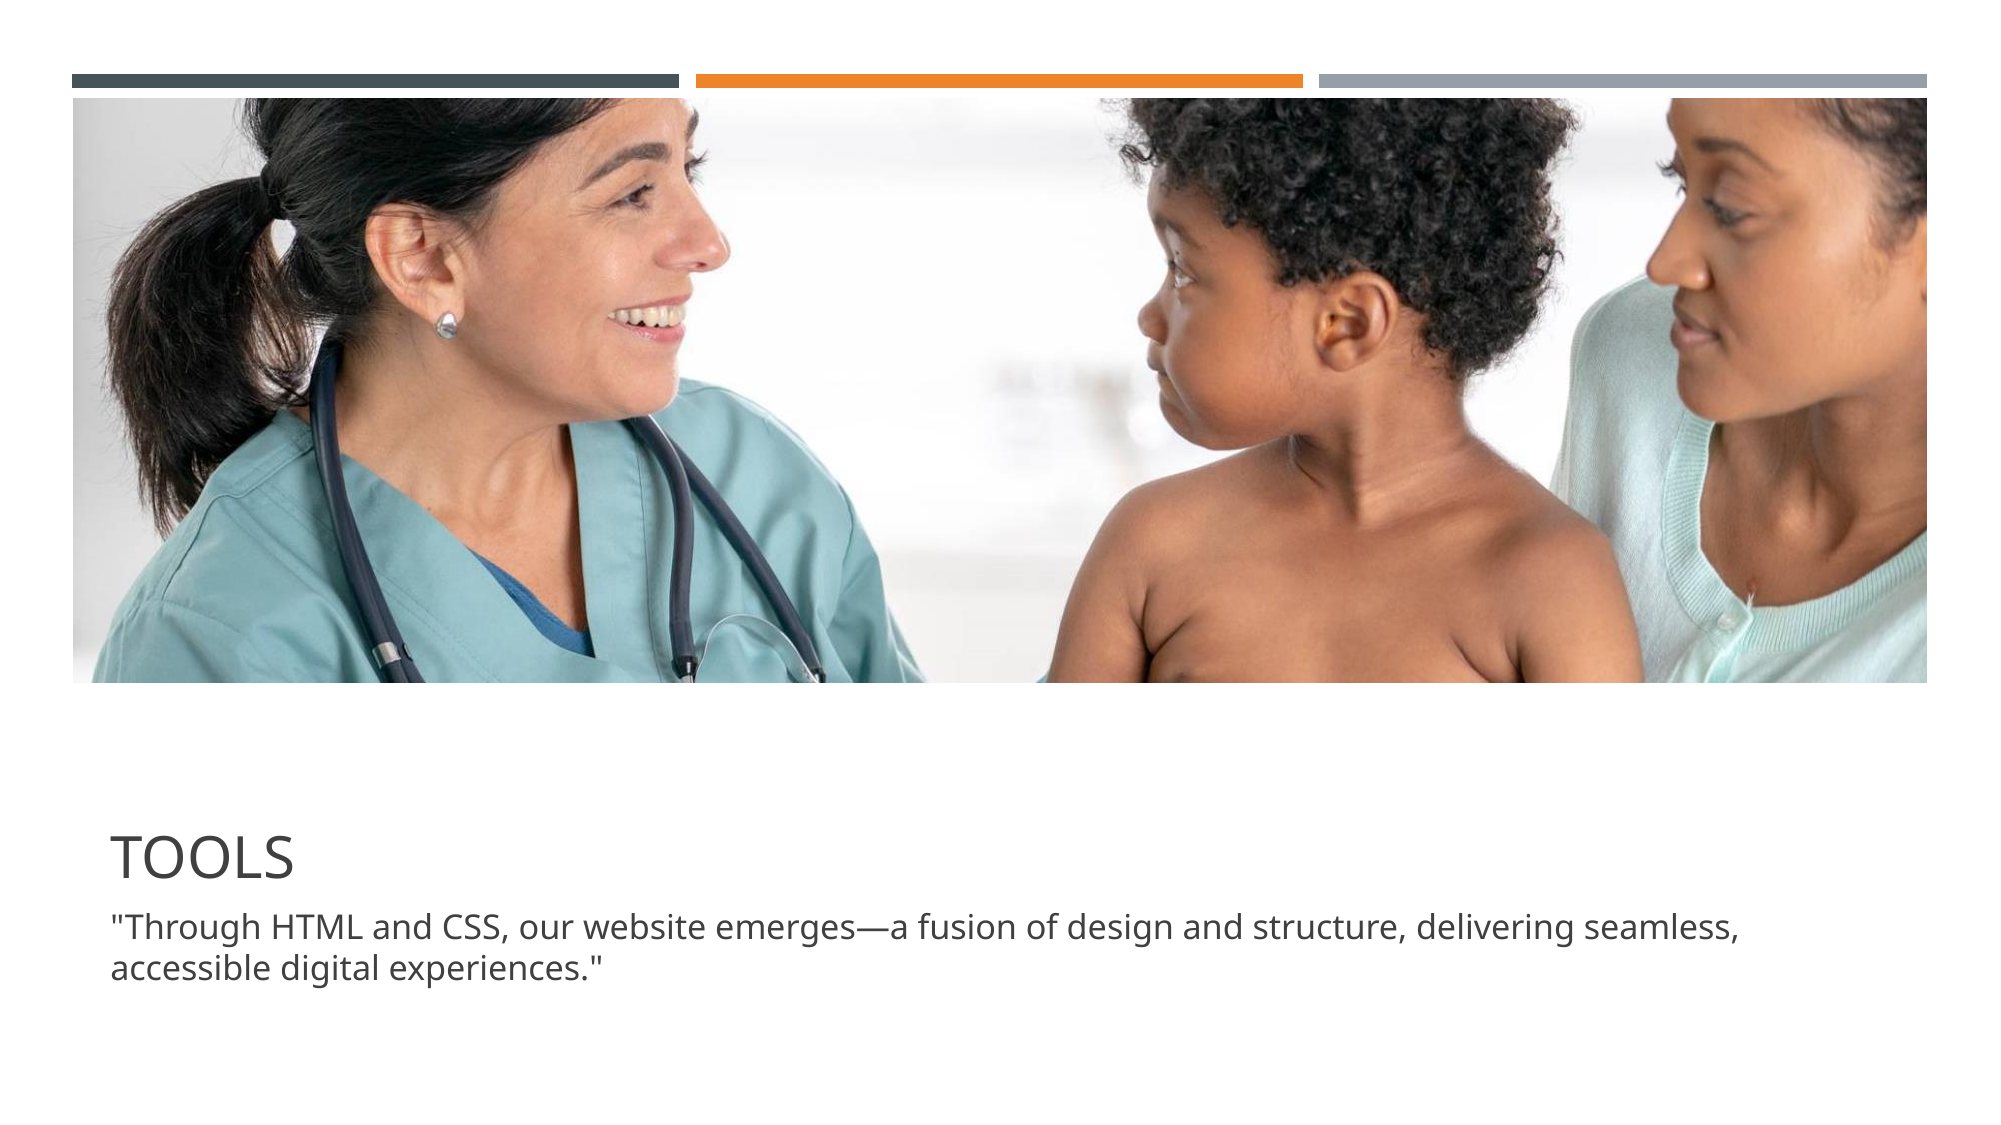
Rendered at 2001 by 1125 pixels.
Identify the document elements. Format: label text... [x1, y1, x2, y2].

picture [73, 98, 1927, 683]
title Tools [95, 709, 1899, 898]
subtitle "Through HTML and CSS, our website emerges—a fusion of design and structure, delivering seamless, accessible digital experiences." [95, 898, 1899, 996]
